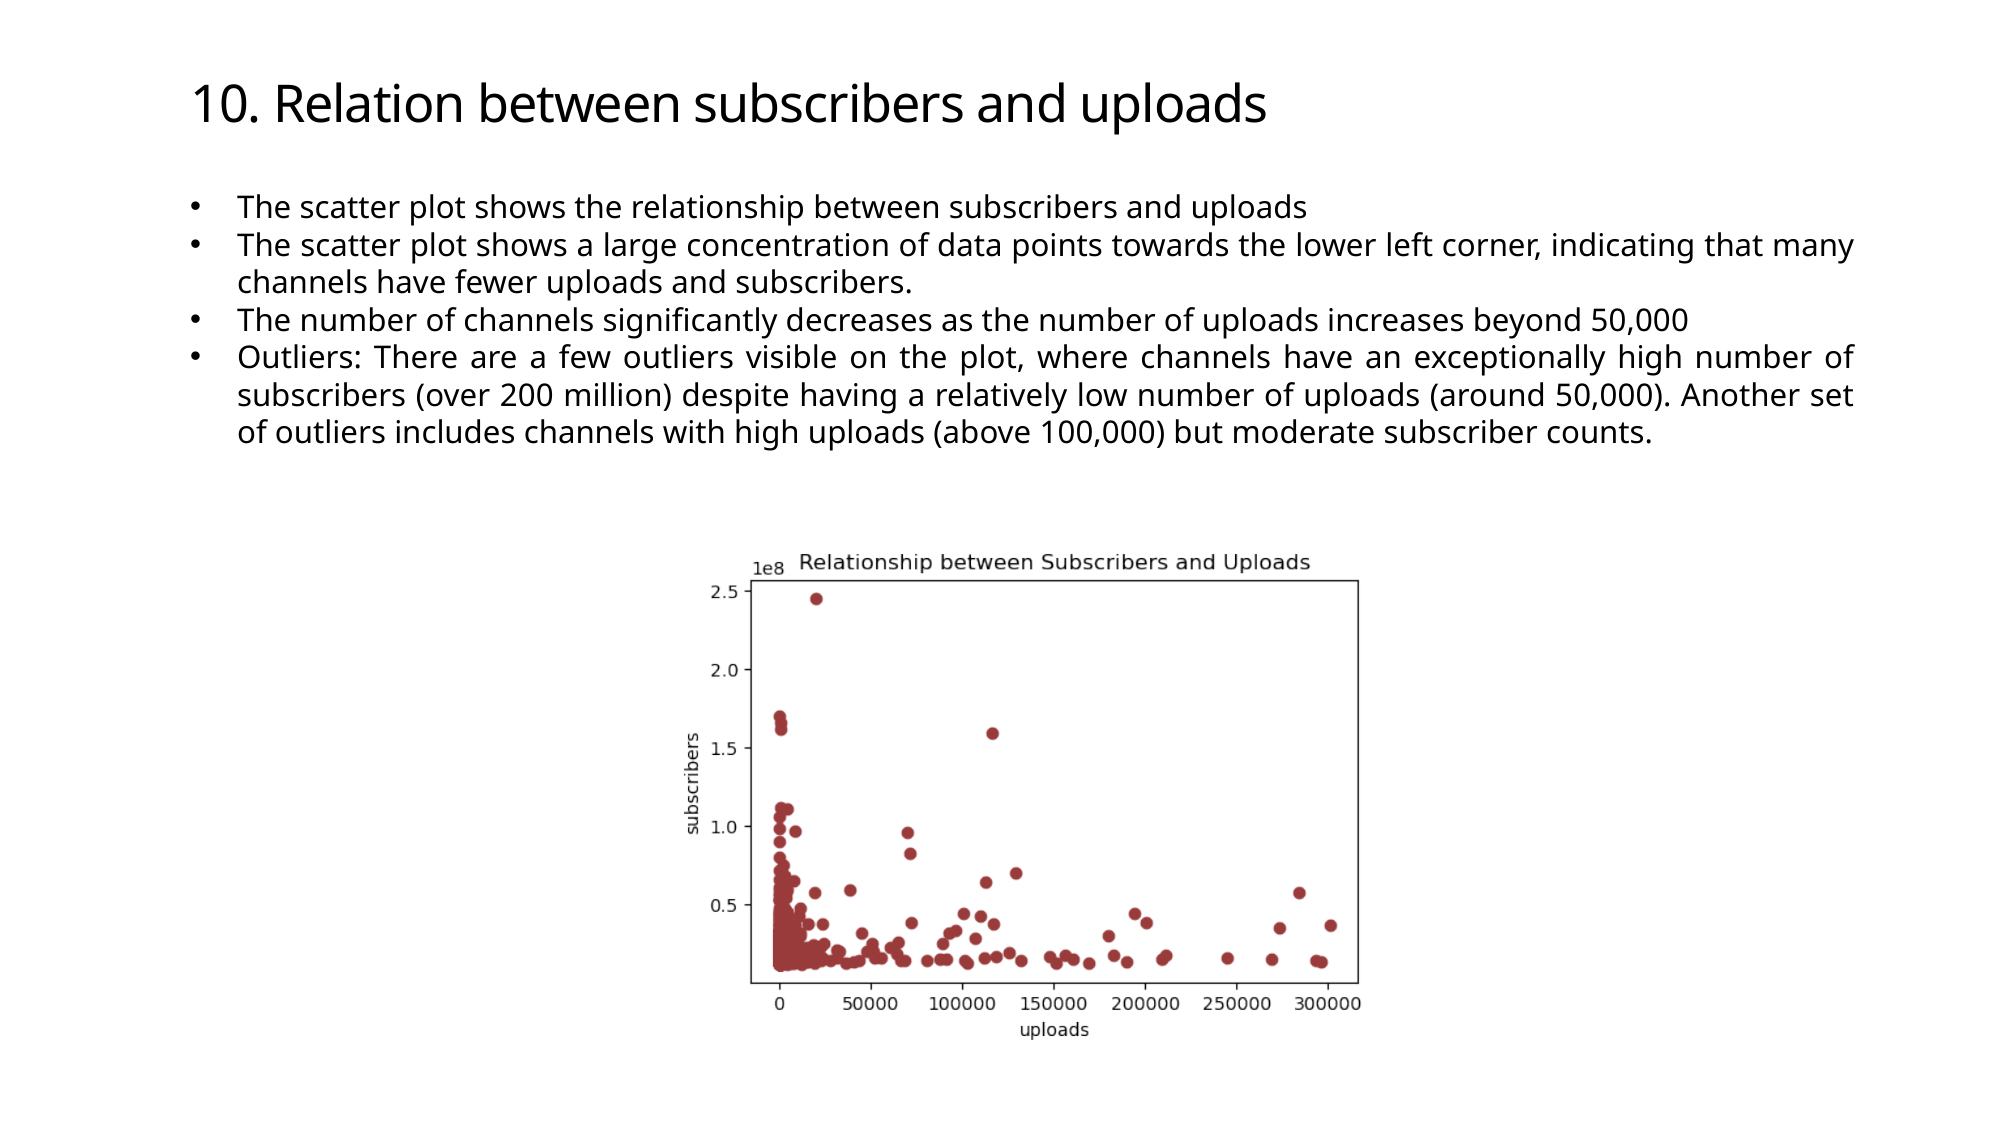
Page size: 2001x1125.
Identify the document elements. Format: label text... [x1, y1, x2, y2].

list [670, 541, 1376, 1052]
title 10. Relation between subscribers and uploads [175, 34, 1766, 141]
text_box The scatter plot shows the relationship between subscribers and uploads The scatter plot shows a large concentration of data points towards the lower left corner, indicating that many channels have fewer uploads and subscribers. The number of channels significantly decreases as the number of uploads increases beyond 50,000 Outliers: There are a few outliers visible on the plot, where channels have an exceptionally high number of subscribers (over 200 million) despite having a relatively low number of uploads (around 50,000). Another set of outliers includes channels with high uploads (above 100,000) but moderate subscriber counts. [175, 180, 1872, 457]
